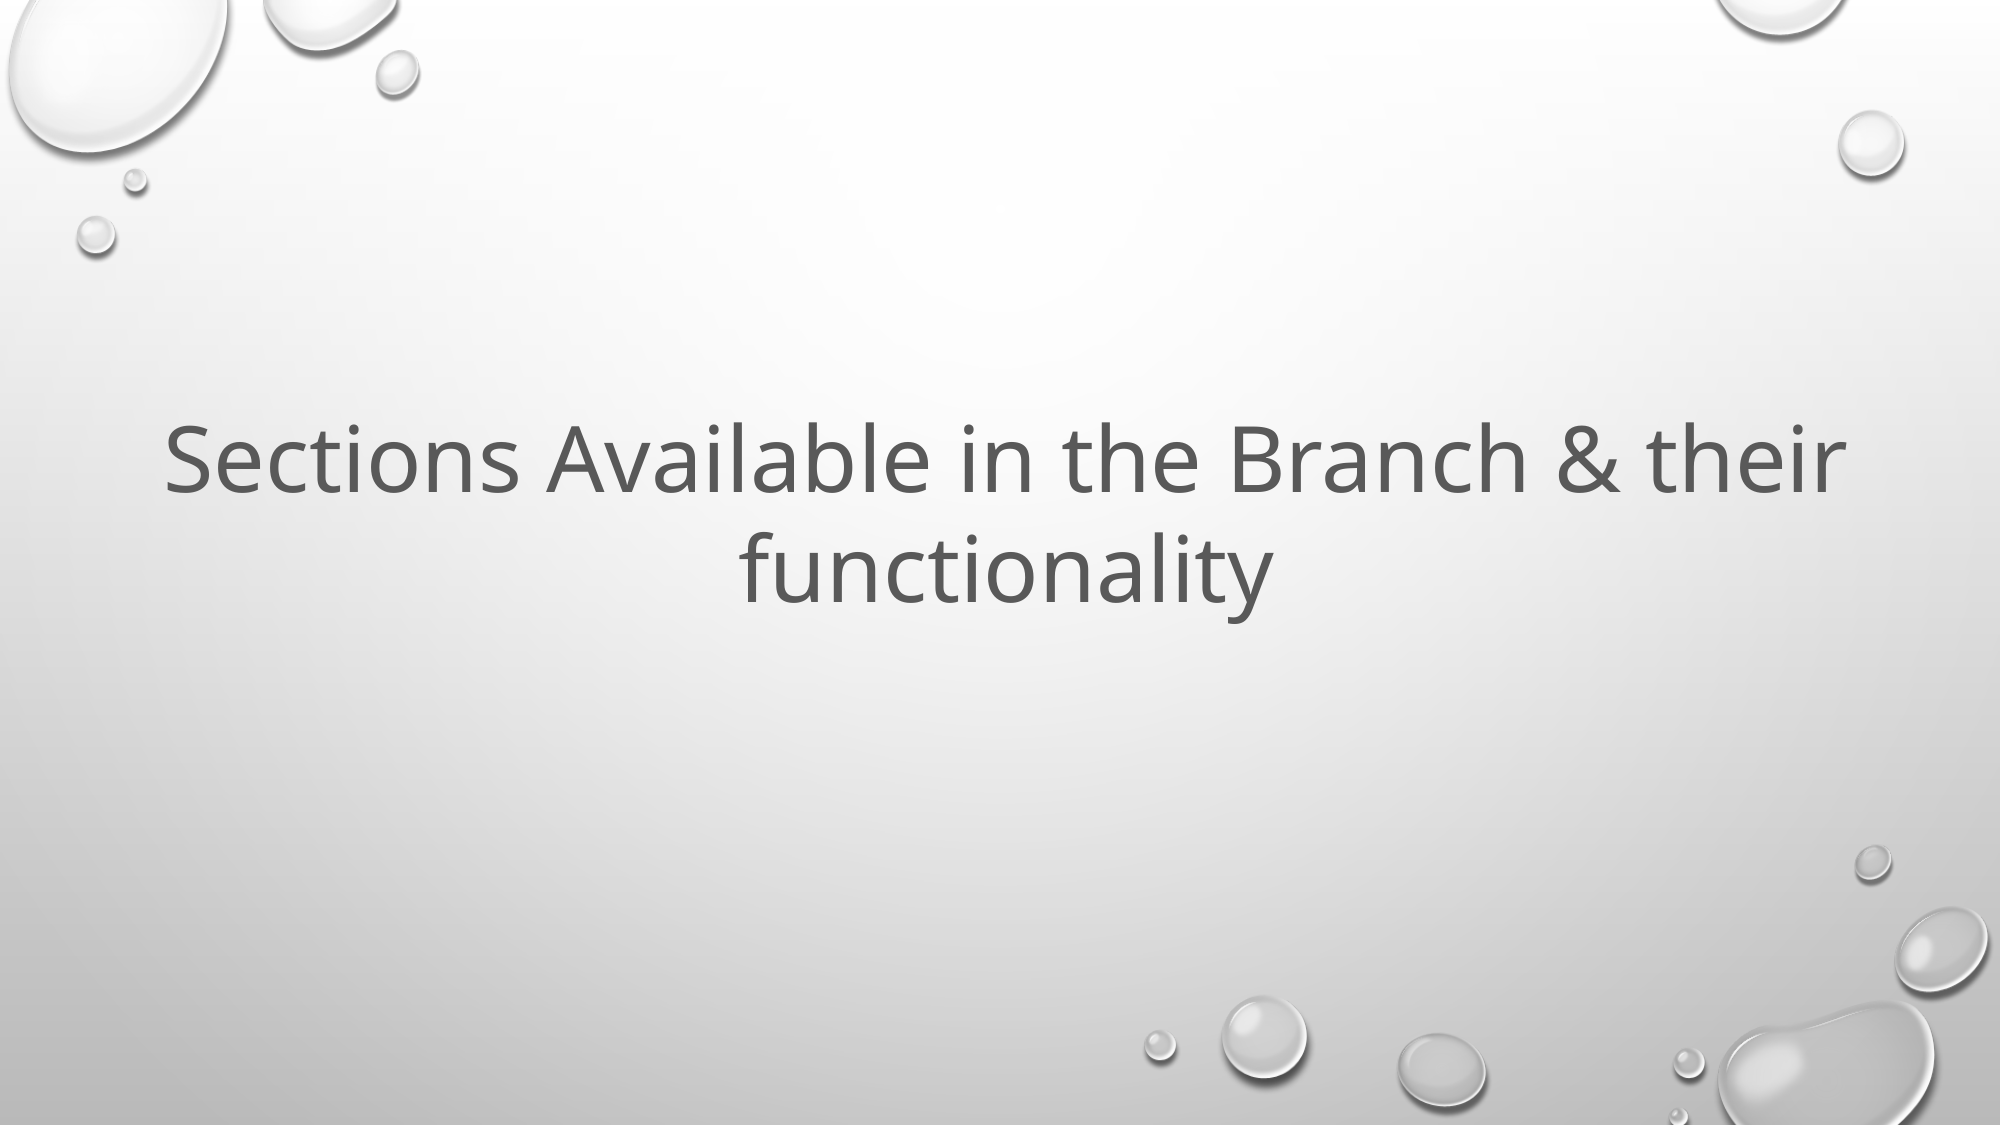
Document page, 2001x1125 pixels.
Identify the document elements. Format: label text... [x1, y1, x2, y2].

picture [0, 0, 2000, 1125]
text_box Sections Available in the Branch & their functionality [111, 392, 1902, 643]
